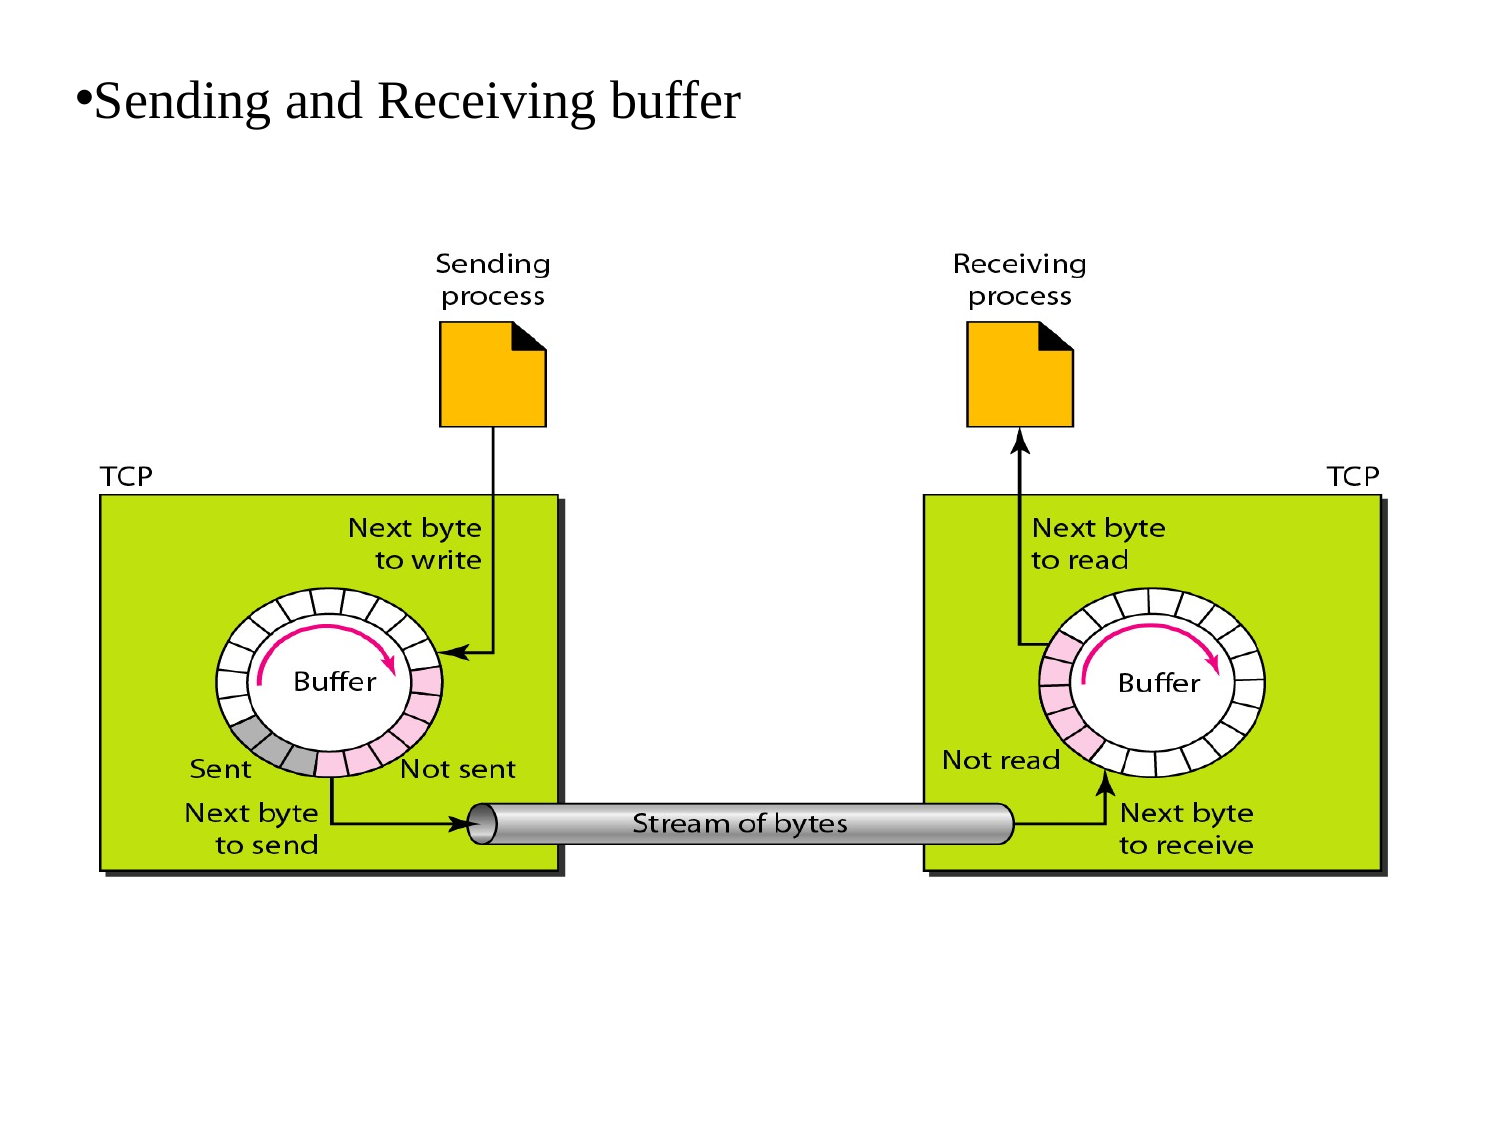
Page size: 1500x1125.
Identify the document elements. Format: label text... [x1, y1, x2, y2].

list Sending and Receiving buffer [75, 62, 1425, 703]
picture [99, 249, 1388, 878]
